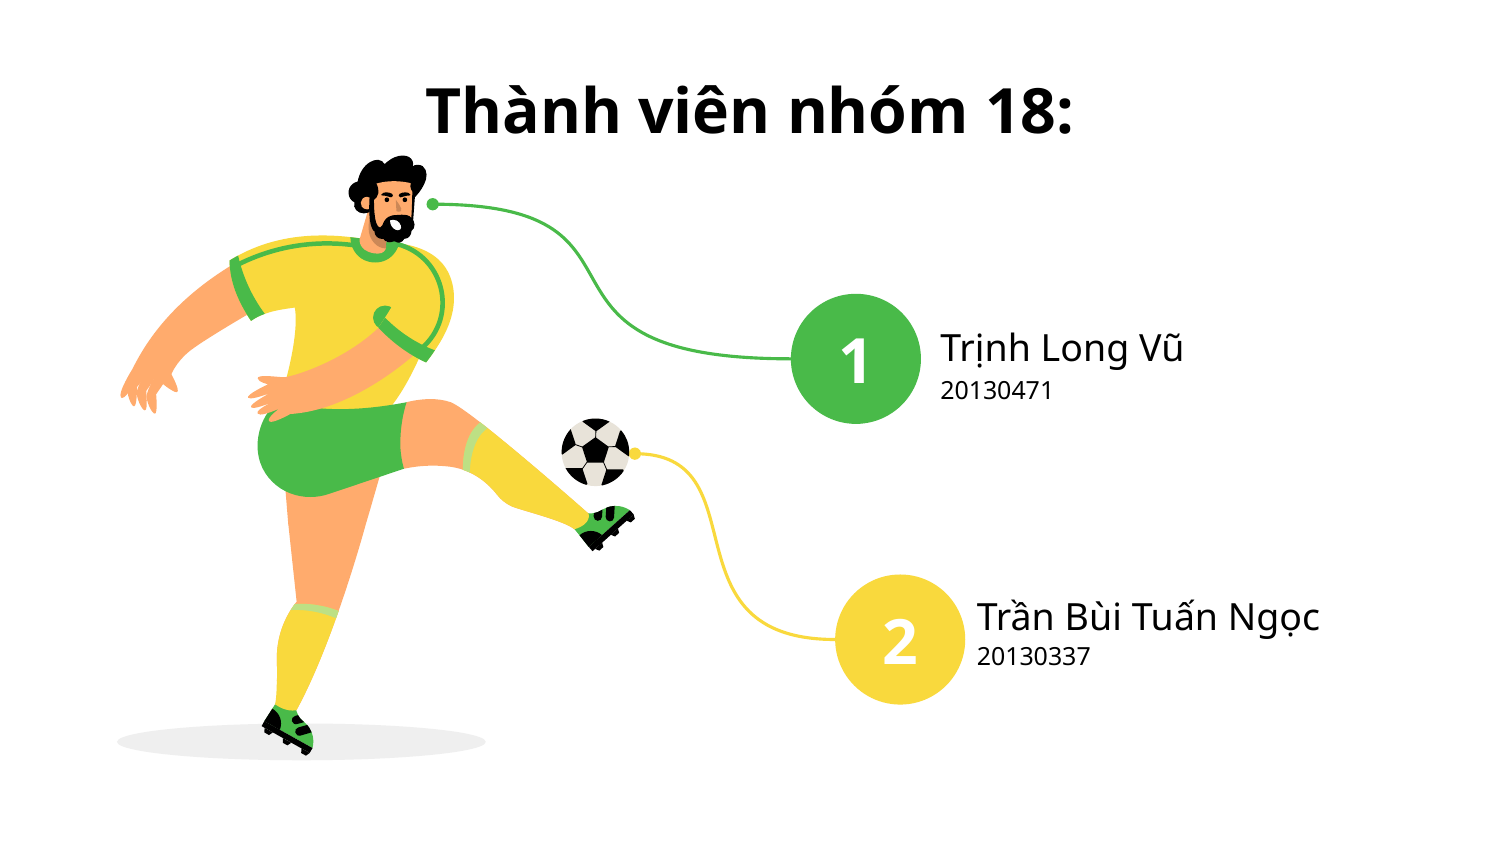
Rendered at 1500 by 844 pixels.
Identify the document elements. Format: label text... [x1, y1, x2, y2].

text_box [640, 203, 791, 360]
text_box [640, 453, 836, 640]
text_box 1 [791, 293, 921, 424]
title Thành viên nhóm 18: [116, 88, 1383, 156]
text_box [116, 155, 636, 761]
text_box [976, 598, 1384, 693]
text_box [940, 329, 1347, 427]
text_box 2 [835, 574, 966, 705]
